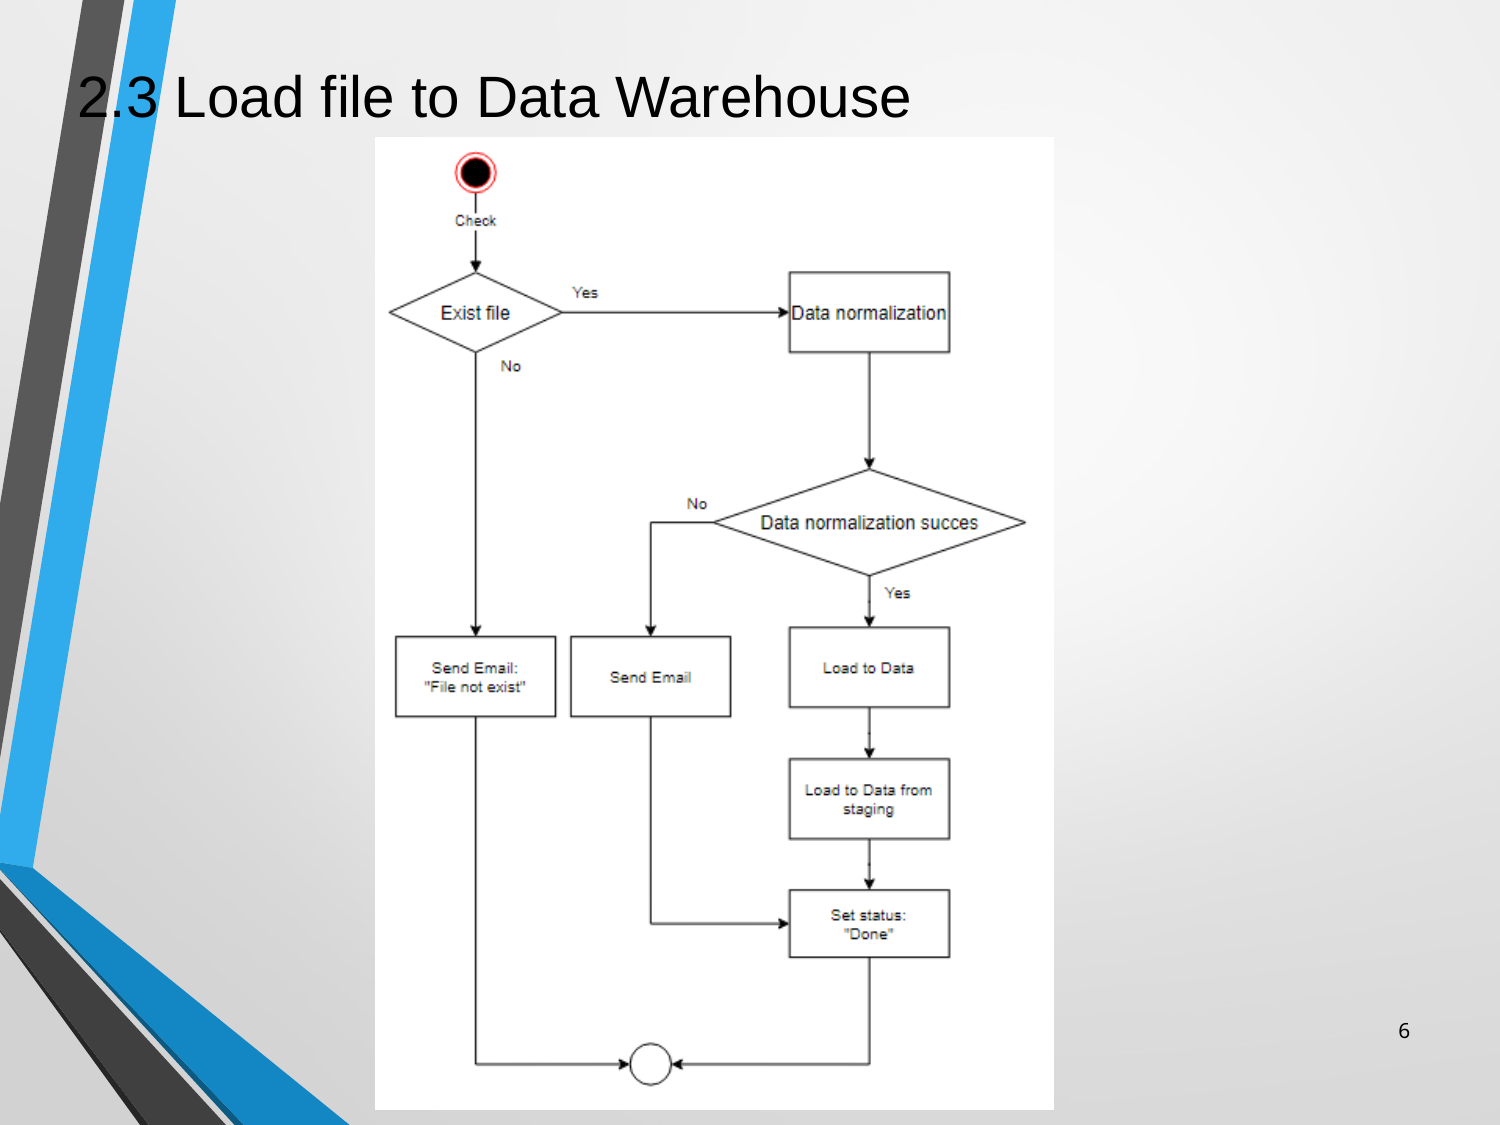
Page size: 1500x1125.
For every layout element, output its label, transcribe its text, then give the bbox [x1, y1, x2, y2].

picture [374, 137, 1054, 1110]
slide_number 6 [1354, 1001, 1425, 1062]
title 2.3 Load file to Data Warehouse [62, 50, 939, 138]
